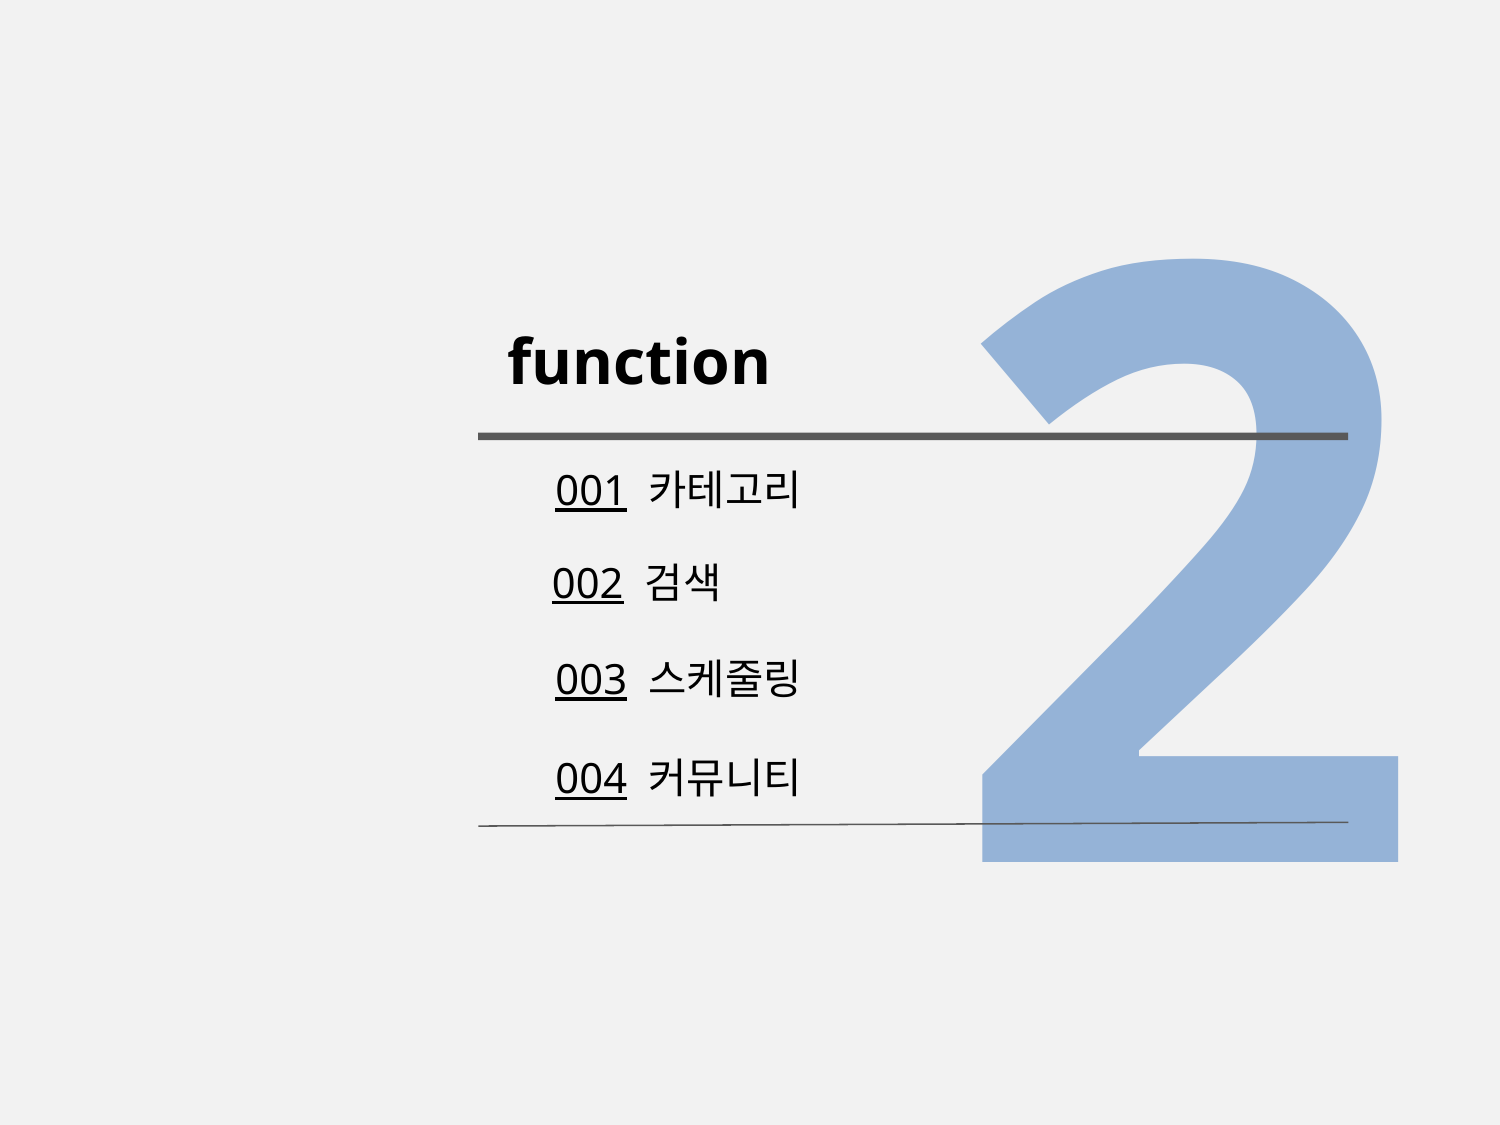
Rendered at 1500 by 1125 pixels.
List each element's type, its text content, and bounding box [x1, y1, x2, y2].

text_box 002 검색 [537, 549, 737, 614]
text_box 001 카테고리 [540, 456, 818, 521]
text_box 003 스케줄링 [540, 645, 818, 710]
text_box [476, 430, 1350, 442]
text_box 2 [934, 21, 1441, 1037]
text_box 004 커뮤니티 [540, 744, 818, 810]
text_box function [492, 314, 787, 405]
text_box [477, 822, 1349, 827]
